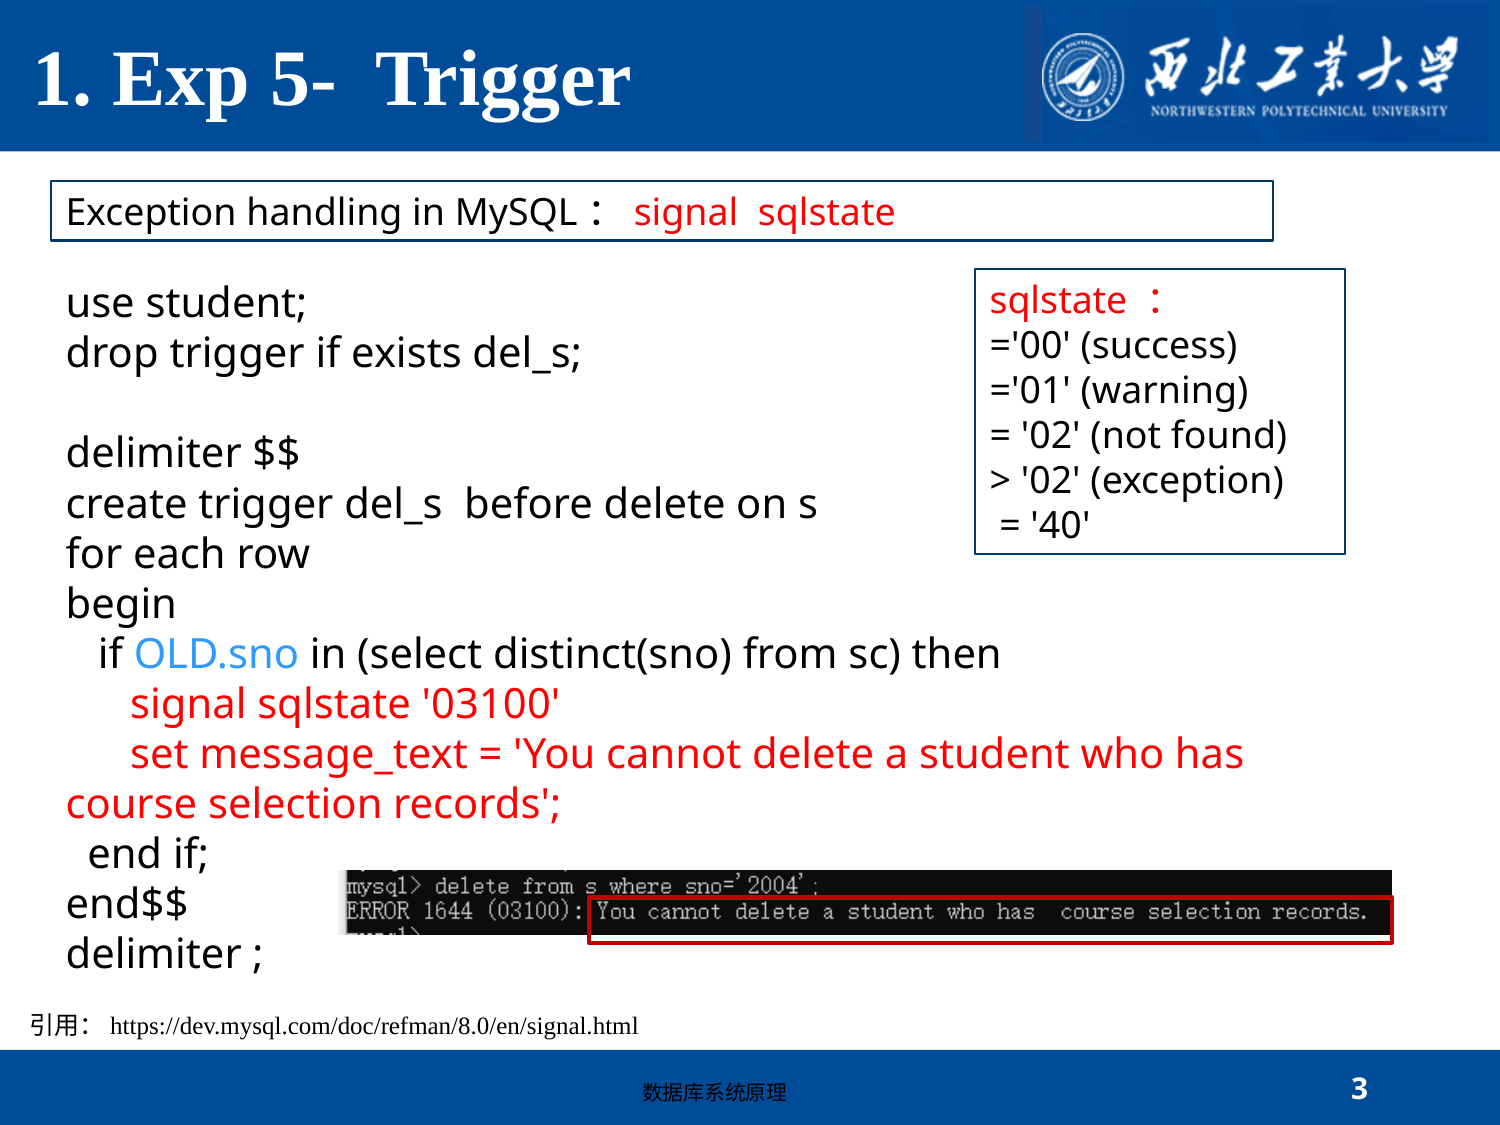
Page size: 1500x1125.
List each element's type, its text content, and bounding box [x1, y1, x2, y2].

text_box Exception handling in MySQL：signal sqlstate [50, 180, 1274, 241]
text_box 引用：https://dev.mysql.com/doc/refman/8.0/en/signal.html [14, 1001, 1382, 1047]
picture [1025, 5, 1488, 142]
text_box 数据库系统原理 [477, 1072, 953, 1114]
title 1. Exp 5- Trigger [14, 9, 1163, 138]
text_box use student; drop trigger if exists del_s; delimiter $$ create trigger del_s before delete on s for each row begin if OLD.sno in (select distinct(sno) from sc) then signal sqlstate '03100' set message_text = 'You cannot delete a student who has course selection records'; end if; end$$ delimiter ; [50, 268, 1392, 984]
text_box sqlstate ： ='00' (success) ='01' (warning) = '02' (not found) > '02' (exception) = '40' [974, 268, 1346, 554]
picture [338, 869, 1393, 935]
